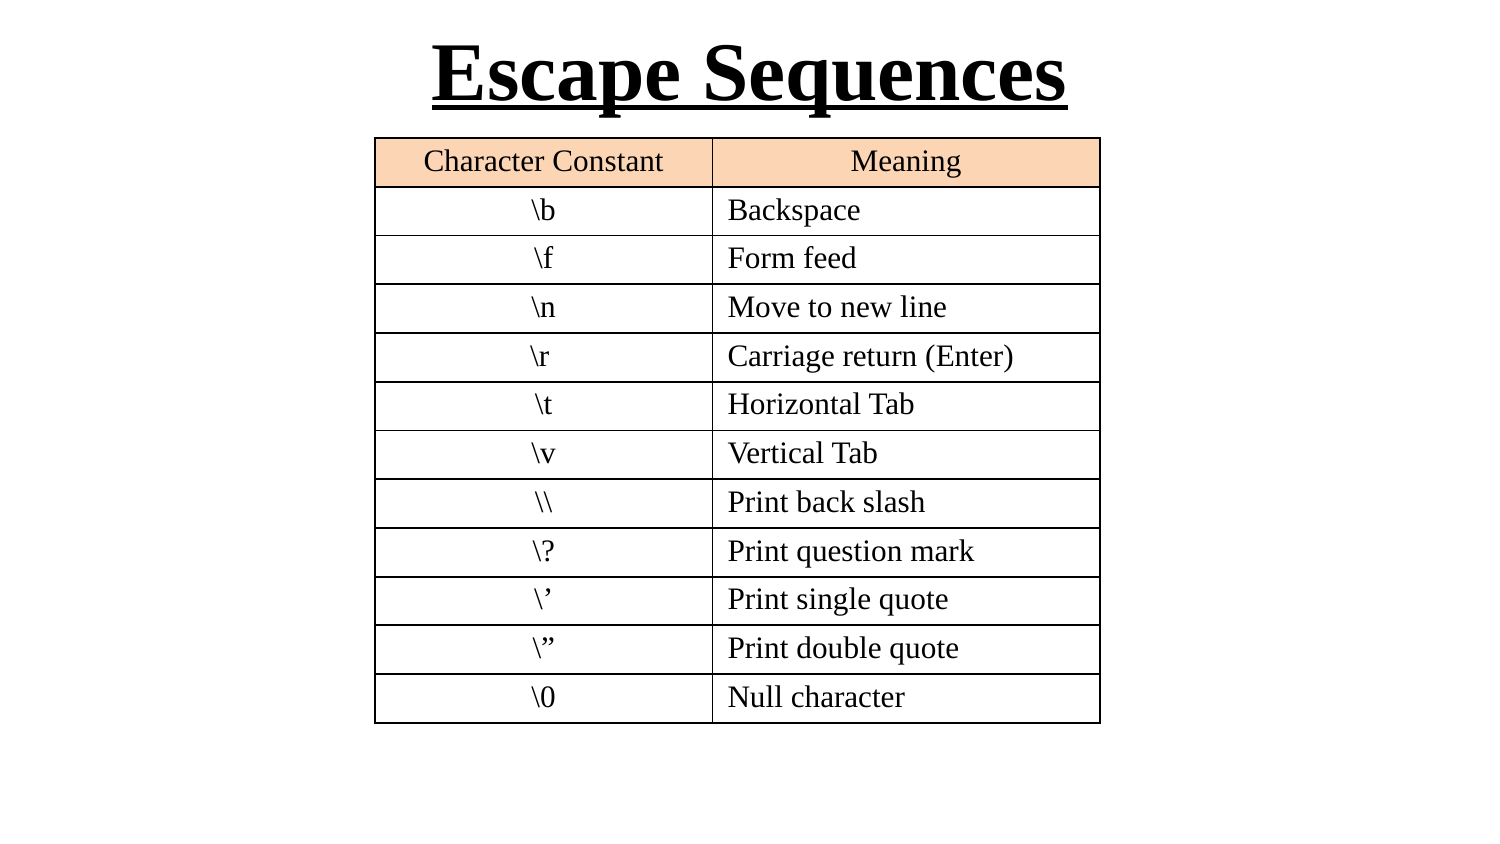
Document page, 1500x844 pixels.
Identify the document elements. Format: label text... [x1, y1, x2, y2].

table_cell Backspace [713, 188, 1099, 235]
table_header Character Constant [376, 139, 712, 186]
table_cell \n [376, 285, 712, 332]
table_cell \0 [376, 675, 712, 722]
table_cell Print question mark [713, 529, 1099, 576]
table_cell Carriage return (Enter) [713, 334, 1099, 381]
table_cell Vertical Tab [713, 431, 1099, 478]
table_cell \t [376, 383, 712, 430]
table_cell Print single quote [713, 578, 1099, 624]
table_cell \? [376, 529, 712, 576]
table_cell \b [376, 188, 712, 235]
table_cell Horizontal Tab [713, 383, 1099, 430]
table_cell Move to new line [713, 285, 1099, 332]
table_cell \r [376, 334, 712, 381]
table_cell Print back slash [713, 480, 1099, 527]
table_cell \v [376, 431, 712, 478]
table_cell \’ [376, 578, 712, 624]
table_cell \f [376, 236, 712, 283]
table_header Meaning [713, 139, 1099, 186]
table_cell Form feed [713, 236, 1099, 283]
table_cell \” [376, 626, 712, 673]
table_cell Print double quote [713, 626, 1099, 673]
table_cell \\ [376, 480, 712, 527]
title Escape Sequences [75, 0, 1425, 138]
table_cell Null character [713, 675, 1099, 722]
